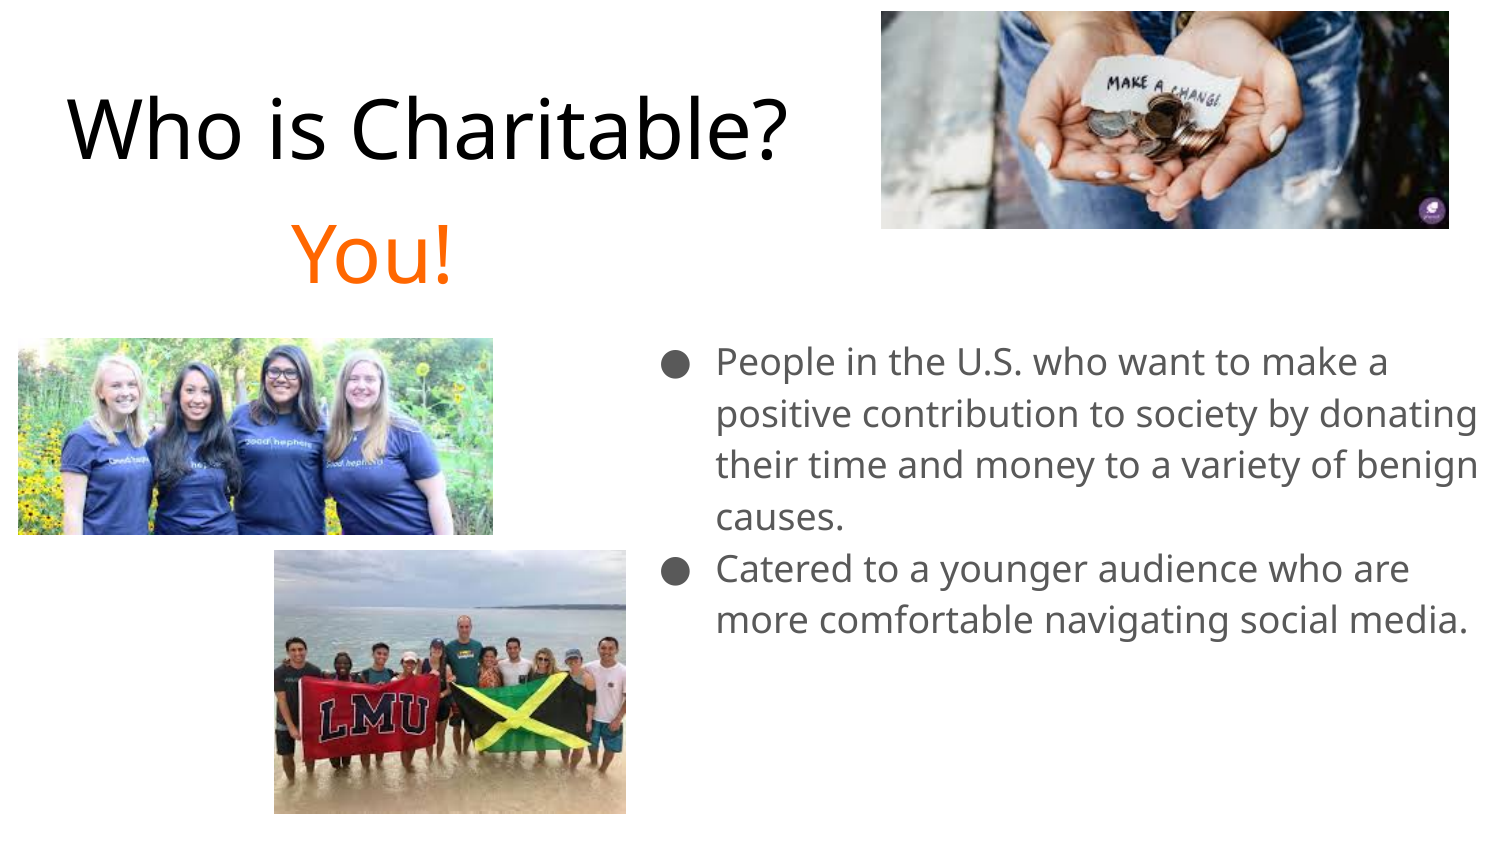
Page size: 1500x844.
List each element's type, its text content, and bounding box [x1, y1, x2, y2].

list You! [201, 172, 699, 352]
list People in the U.S. who want to make a positive contribution to society by donating their time and money to a variety of benign causes. Catered to a younger audience who are more comfortable navigating social media. [625, 237, 1500, 799]
picture [273, 550, 626, 815]
picture [881, 11, 1450, 229]
picture [17, 338, 493, 535]
title Who is Charitable? [51, 61, 876, 156]
